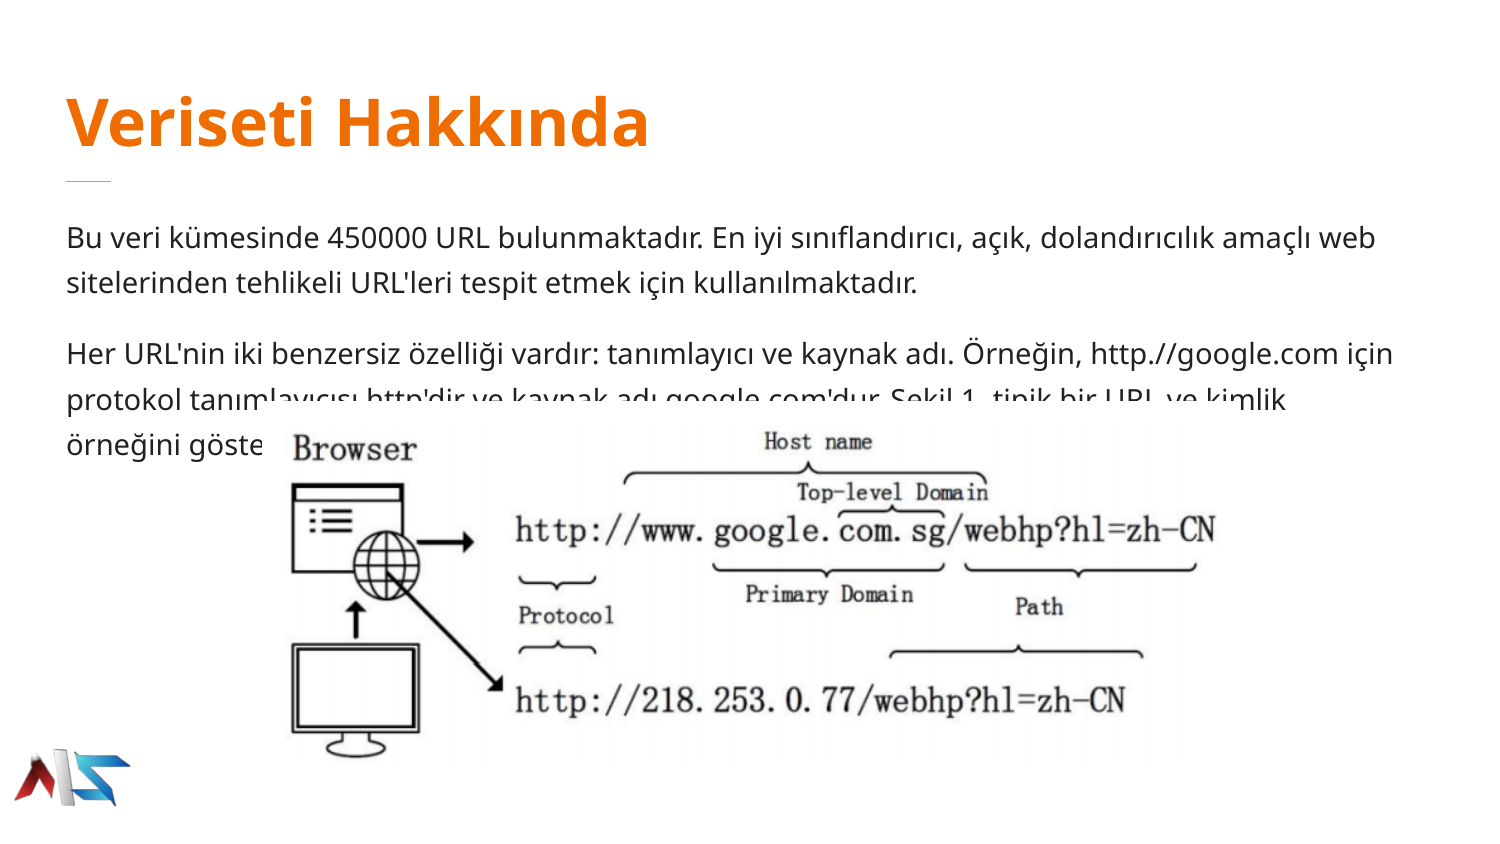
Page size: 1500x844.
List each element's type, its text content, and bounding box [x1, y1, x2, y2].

picture [262, 401, 1238, 809]
list Bu veri kümesinde 450000 URL bulunmaktadır. En iyi sınıflandırıcı, açık, dolandırıcılık amaçlı web sitelerinden tehlikeli URL'leri tespit etmek için kullanılmaktadır. Her URL'nin iki benzersiz özelliği vardır: tanımlayıcı ve kaynak adı. Örneğin, http.//google.com için protokol tanımlayıcısı http'dir ve kaynak adı google.com'dur. Şekil 1, tipik bir URL ve kimlik örneğini göstermektedir. [51, 196, 1419, 648]
title Veriseti Hakkında [51, 61, 1449, 182]
picture [0, 704, 143, 844]
